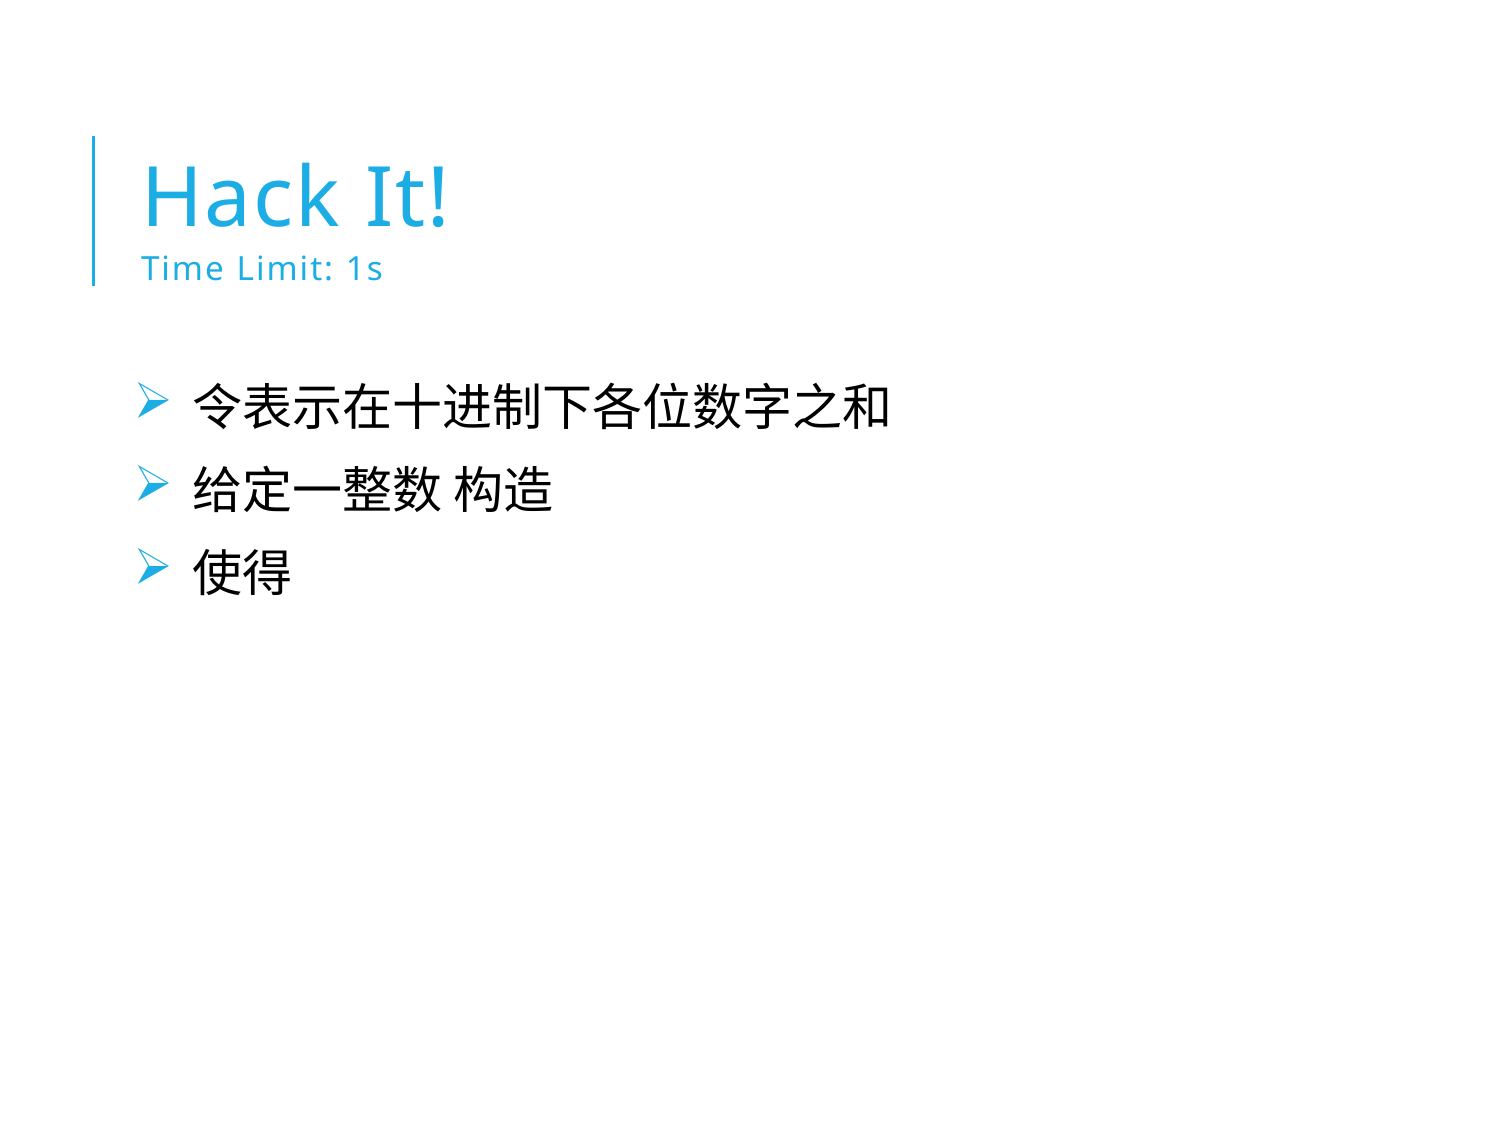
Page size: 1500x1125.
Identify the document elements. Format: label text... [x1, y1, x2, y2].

title Hack It! Time Limit: 1s [126, 87, 1322, 334]
